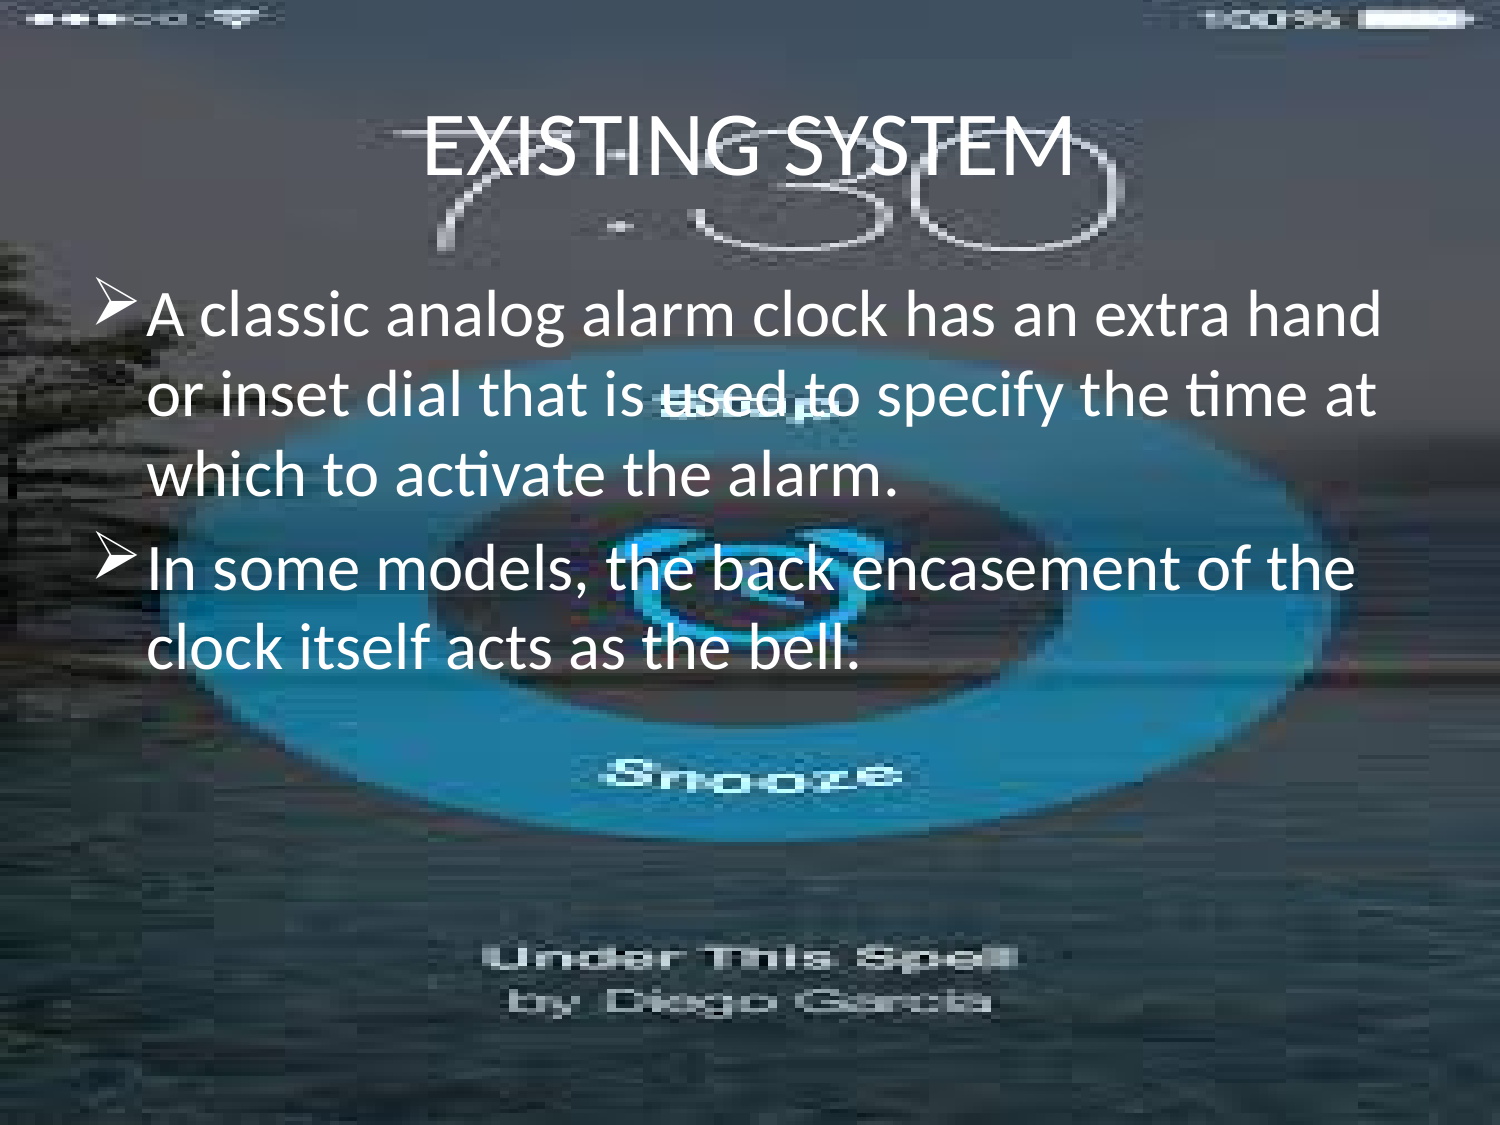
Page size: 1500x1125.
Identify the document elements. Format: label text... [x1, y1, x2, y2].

list A classic analog alarm clock has an extra hand or inset dial that is used to specify the time at which to activate the alarm. In some models, the back encasement of the clock itself acts as the bell. [75, 262, 1425, 1005]
picture [0, 0, 1500, 1125]
title EXISTING SYSTEM [75, 45, 1425, 233]
